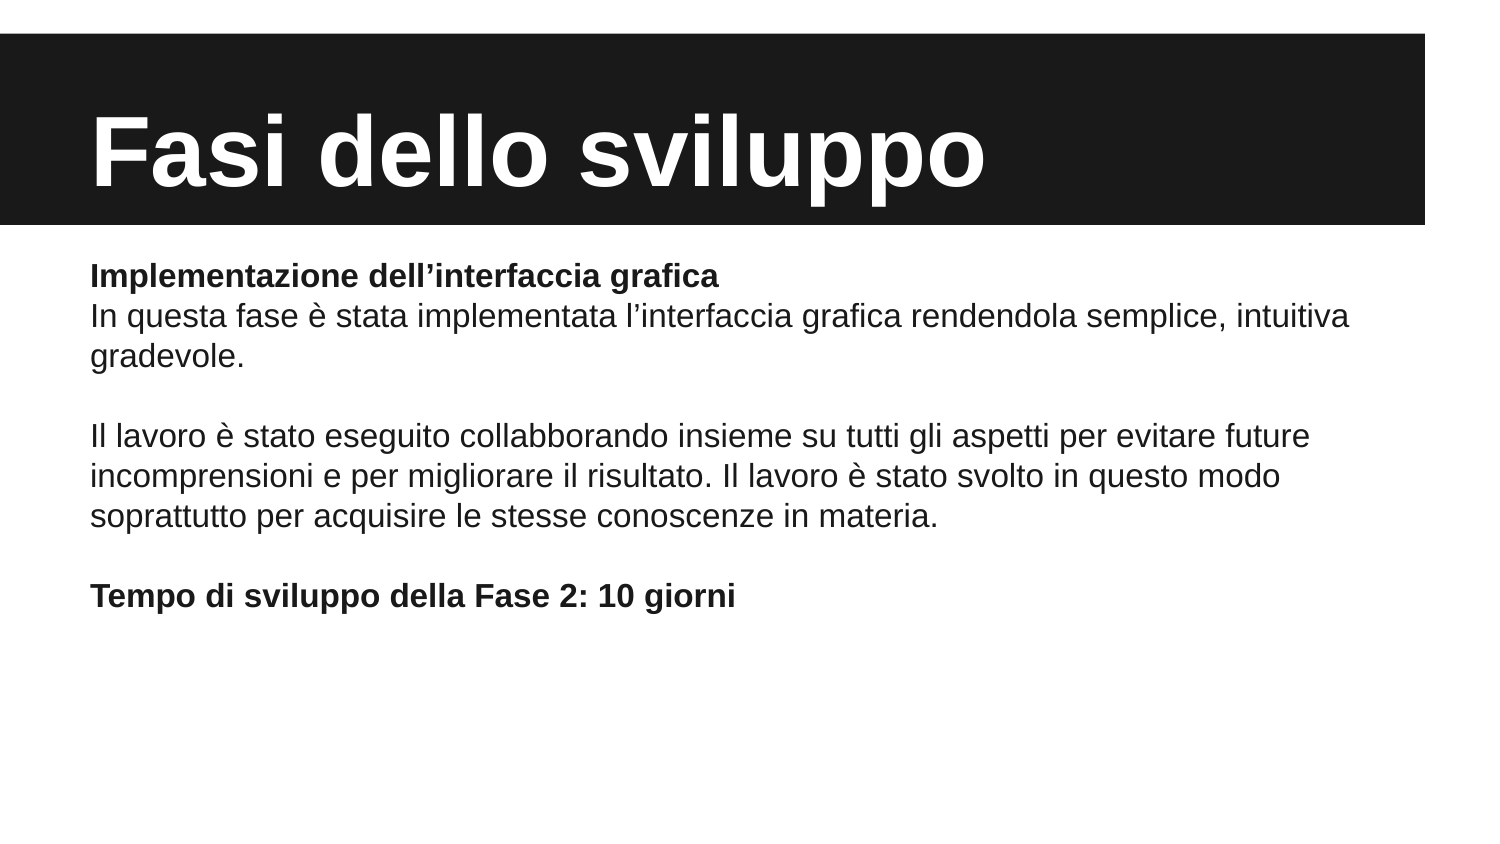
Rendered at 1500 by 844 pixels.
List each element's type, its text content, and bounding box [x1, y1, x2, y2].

list Implementazione dell’interfaccia grafica In questa fase è stata implementata l’interfaccia grafica rendendola semplice, intuitiva gradevole. Il lavoro è stato eseguito collabborando insieme su tutti gli aspetti per evitare future incomprensioni e per migliorare il risultato. Il lavoro è stato svolto in questo modo soprattutto per acquisire le stesse conoscenze in materia. Tempo di sviluppo della Fase 2: 10 giorni [75, 239, 1425, 808]
title Fasi dello sviluppo [75, 33, 1425, 221]
